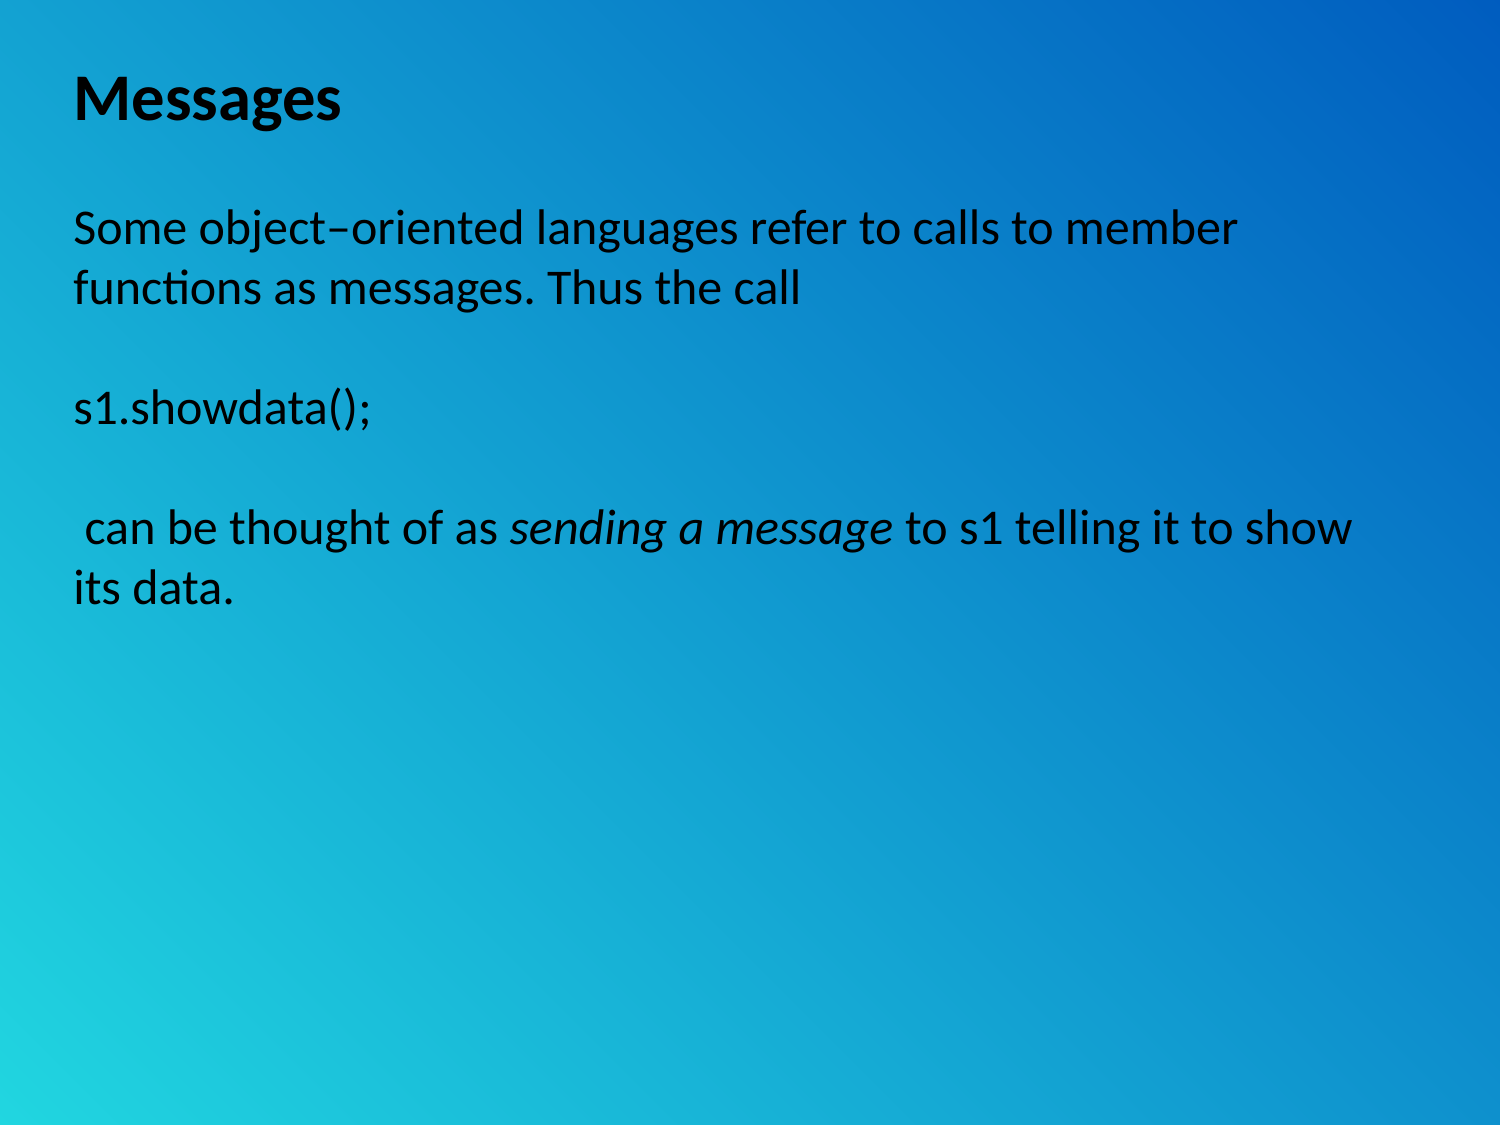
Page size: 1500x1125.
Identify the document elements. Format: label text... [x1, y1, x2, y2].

text_box Messages Some object–oriented languages refer to calls to member functions as messages. Thus the call s1.showdata(); can be thought of as sending a message to s1 telling it to show its data. [58, 46, 1407, 622]
